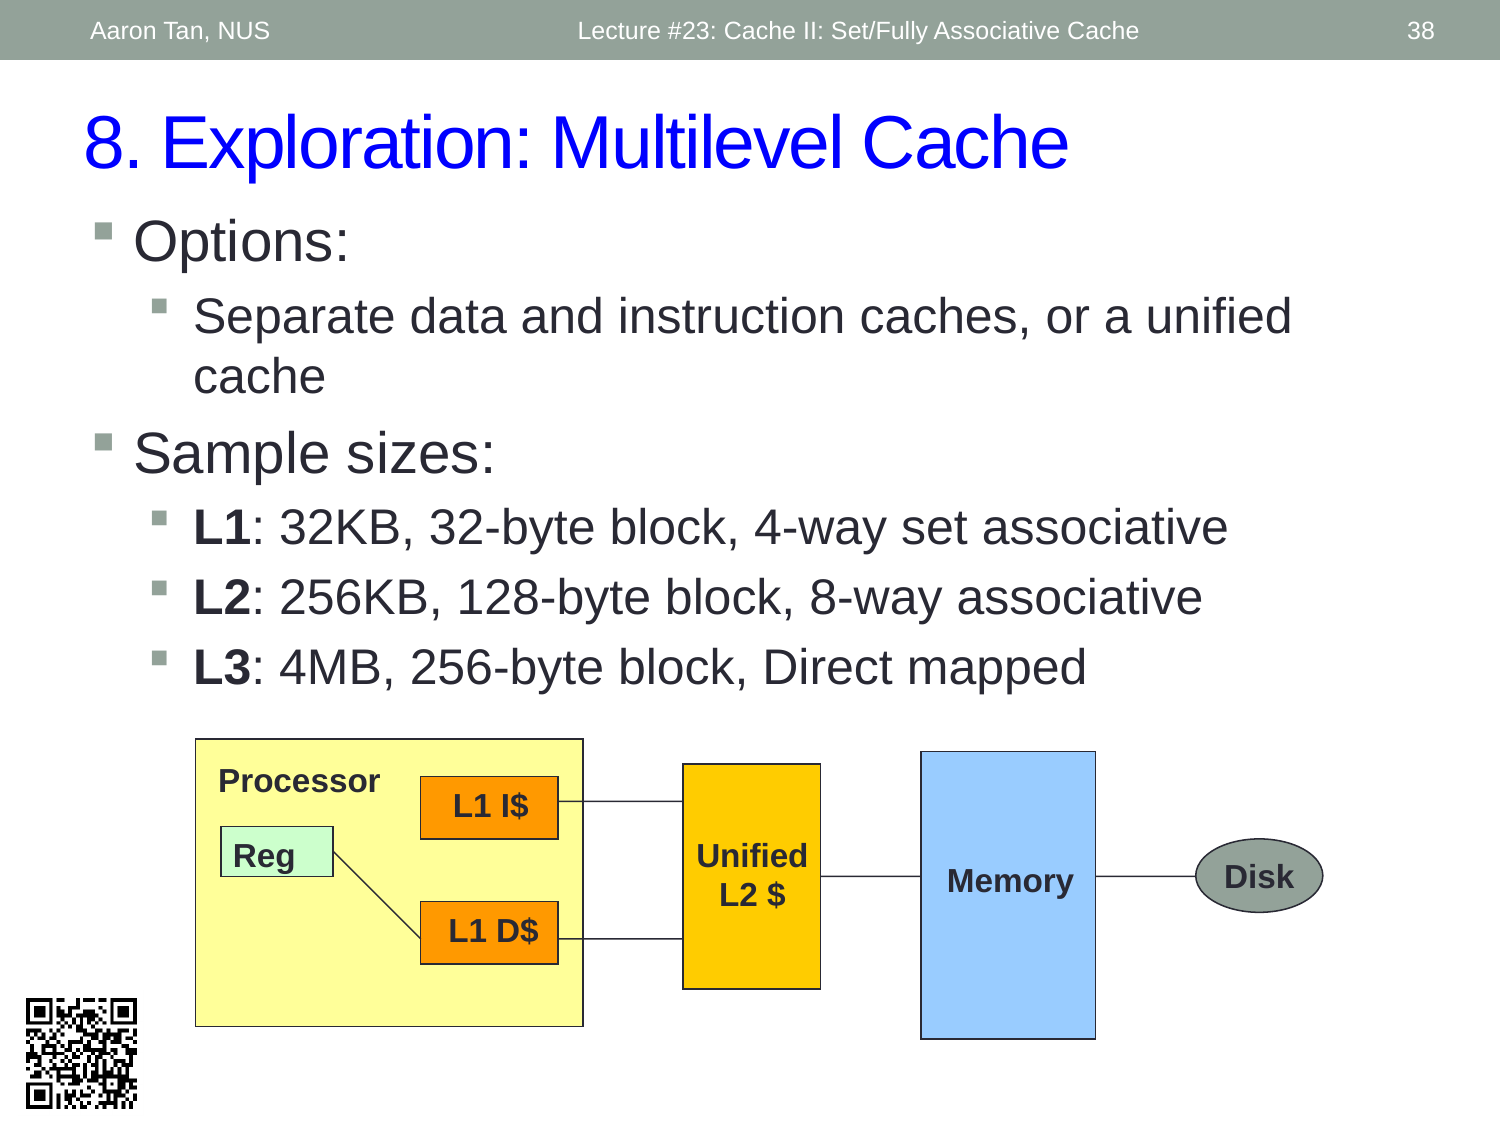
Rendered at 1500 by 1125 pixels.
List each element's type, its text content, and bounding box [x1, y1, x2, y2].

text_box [195, 738, 1324, 1040]
slide_number Aaron Tan, NUS [75, 3, 550, 57]
title 8. Exploration: Multilevel Cache [68, 86, 1450, 192]
slide_number 38 [1308, 3, 1450, 57]
picture [18, 990, 144, 1116]
text_box Options: Separate data and instruction caches, or a unified cache Sample sizes: L1: 32KB, 32-byte block, 4-way set associative L2: 256KB, 128-byte block, 8-way associative L3: 4MB, 256-byte block, Direct mapped [74, 195, 1425, 738]
footer Lecture #23: Cache II: Set/Fully Associative Cache [562, 3, 1238, 57]
